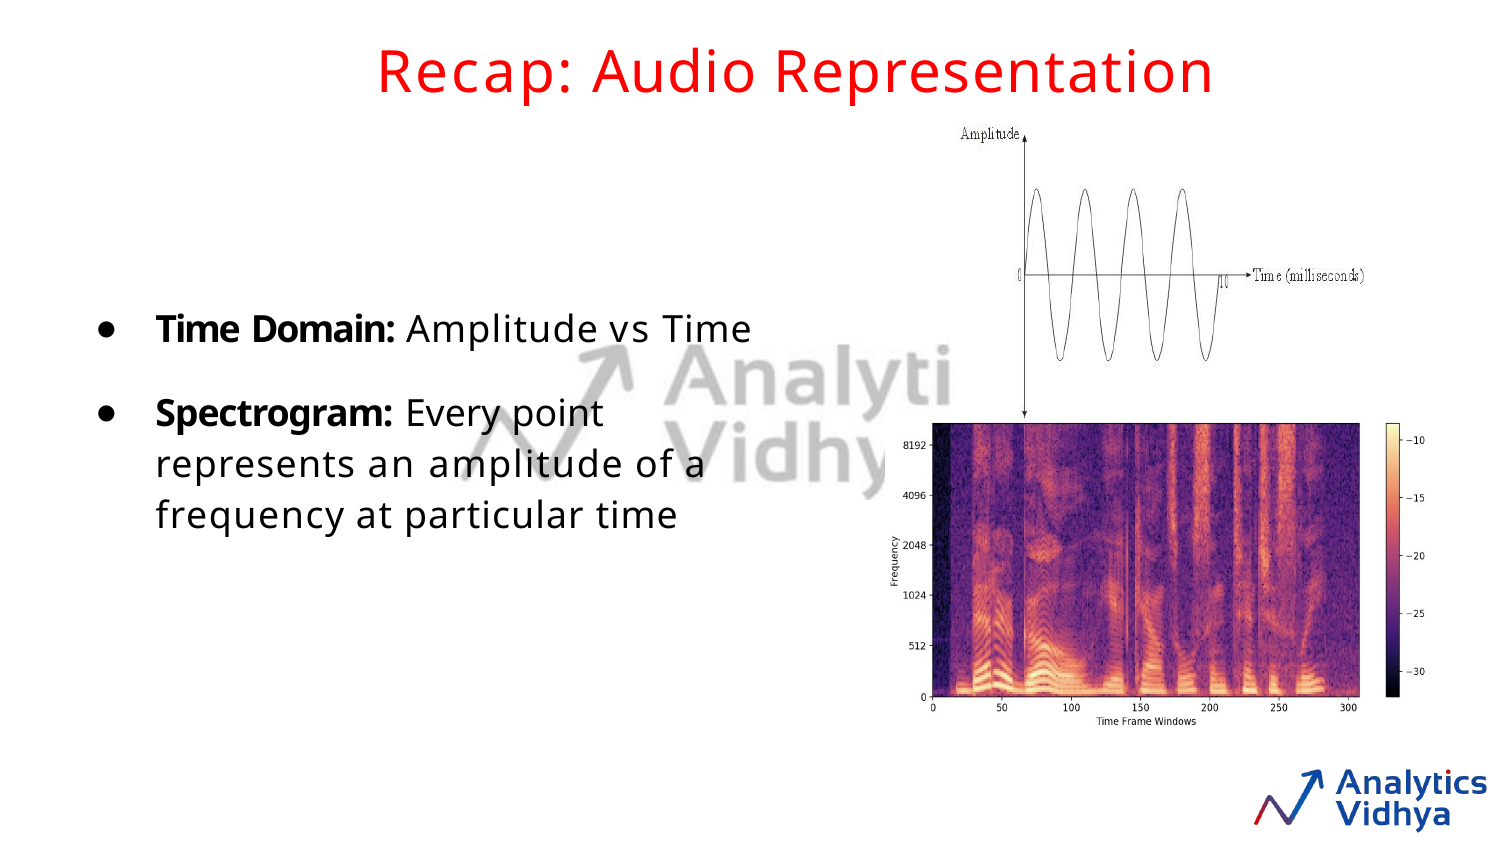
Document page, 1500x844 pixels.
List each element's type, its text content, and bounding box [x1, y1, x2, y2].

picture [1233, 757, 1500, 844]
title Recap: Audio Representation [86, 31, 1414, 175]
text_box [885, 115, 1435, 733]
picture [815, 337, 885, 500]
text_box Time Domain: Amplitude vs Time Spectrogram: Every point represents an amplitude of a frequency at particular time [93, 302, 815, 537]
